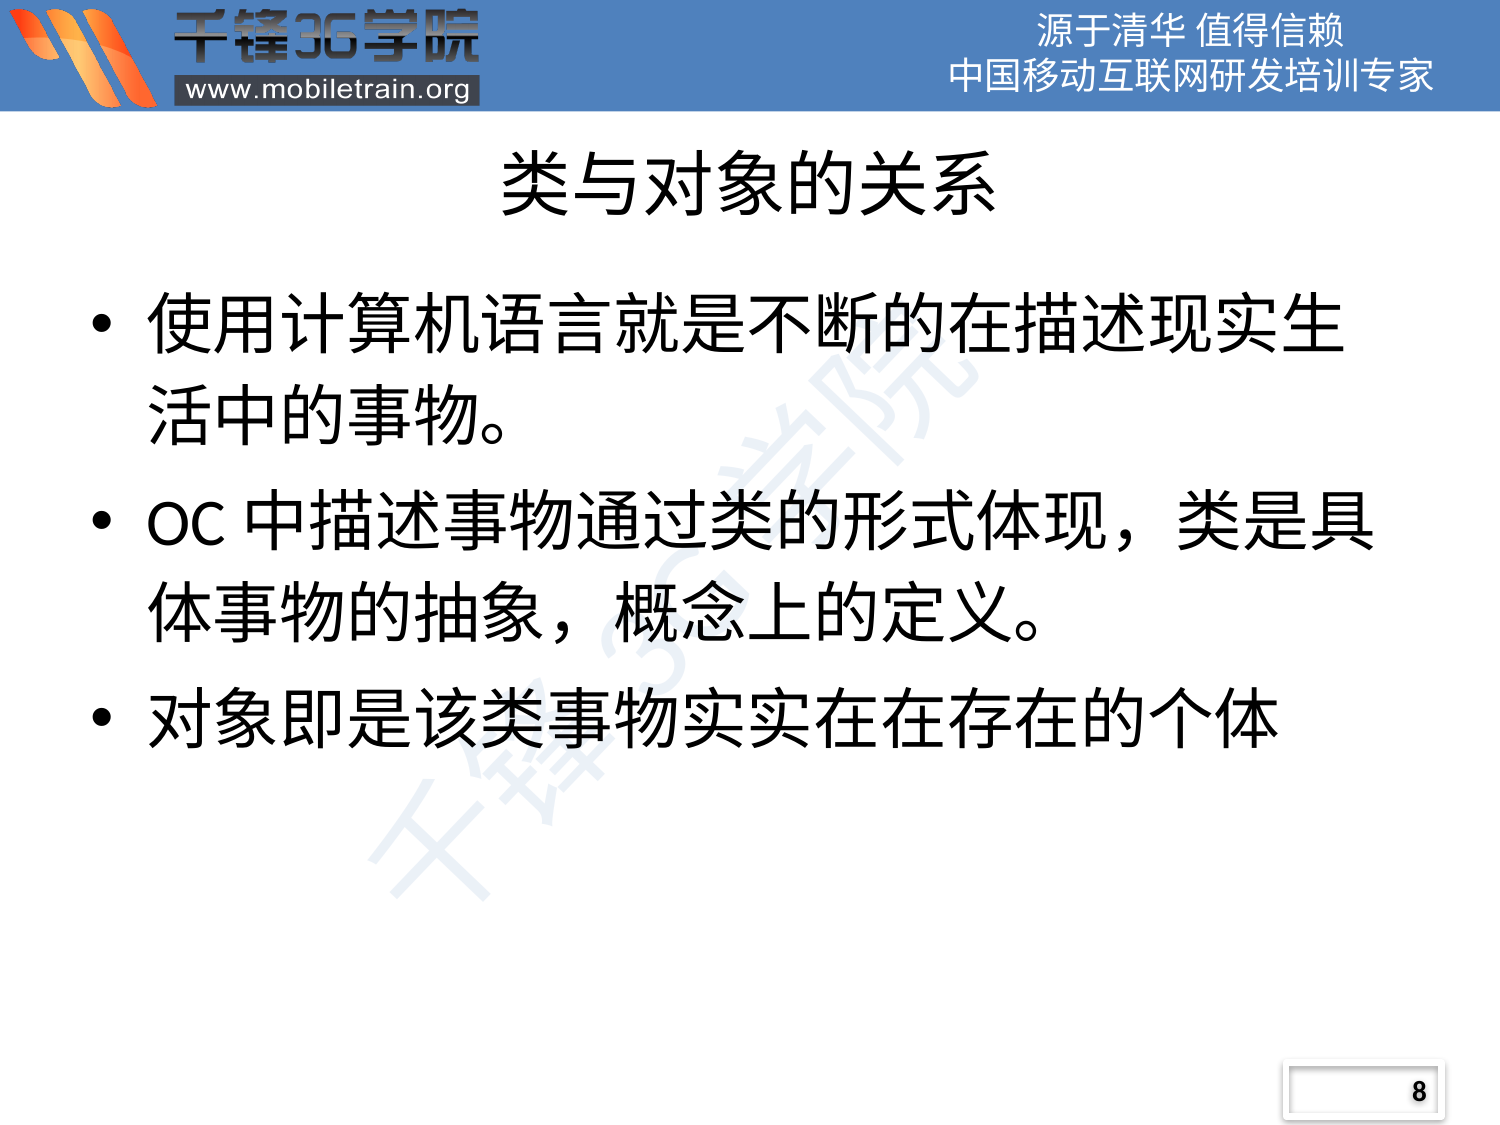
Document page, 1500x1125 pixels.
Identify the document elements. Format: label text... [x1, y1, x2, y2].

list 使用计算机语言就是不断的在描述现实生活中的事物。 OC中描述事物通过类的形式体现，类是具体事物的抽象，概念上的定义。 对象即是该类事物实实在在存在的个体 [75, 262, 1425, 1005]
picture [0, 0, 495, 128]
title 类与对象的关系 [75, 45, 1425, 233]
